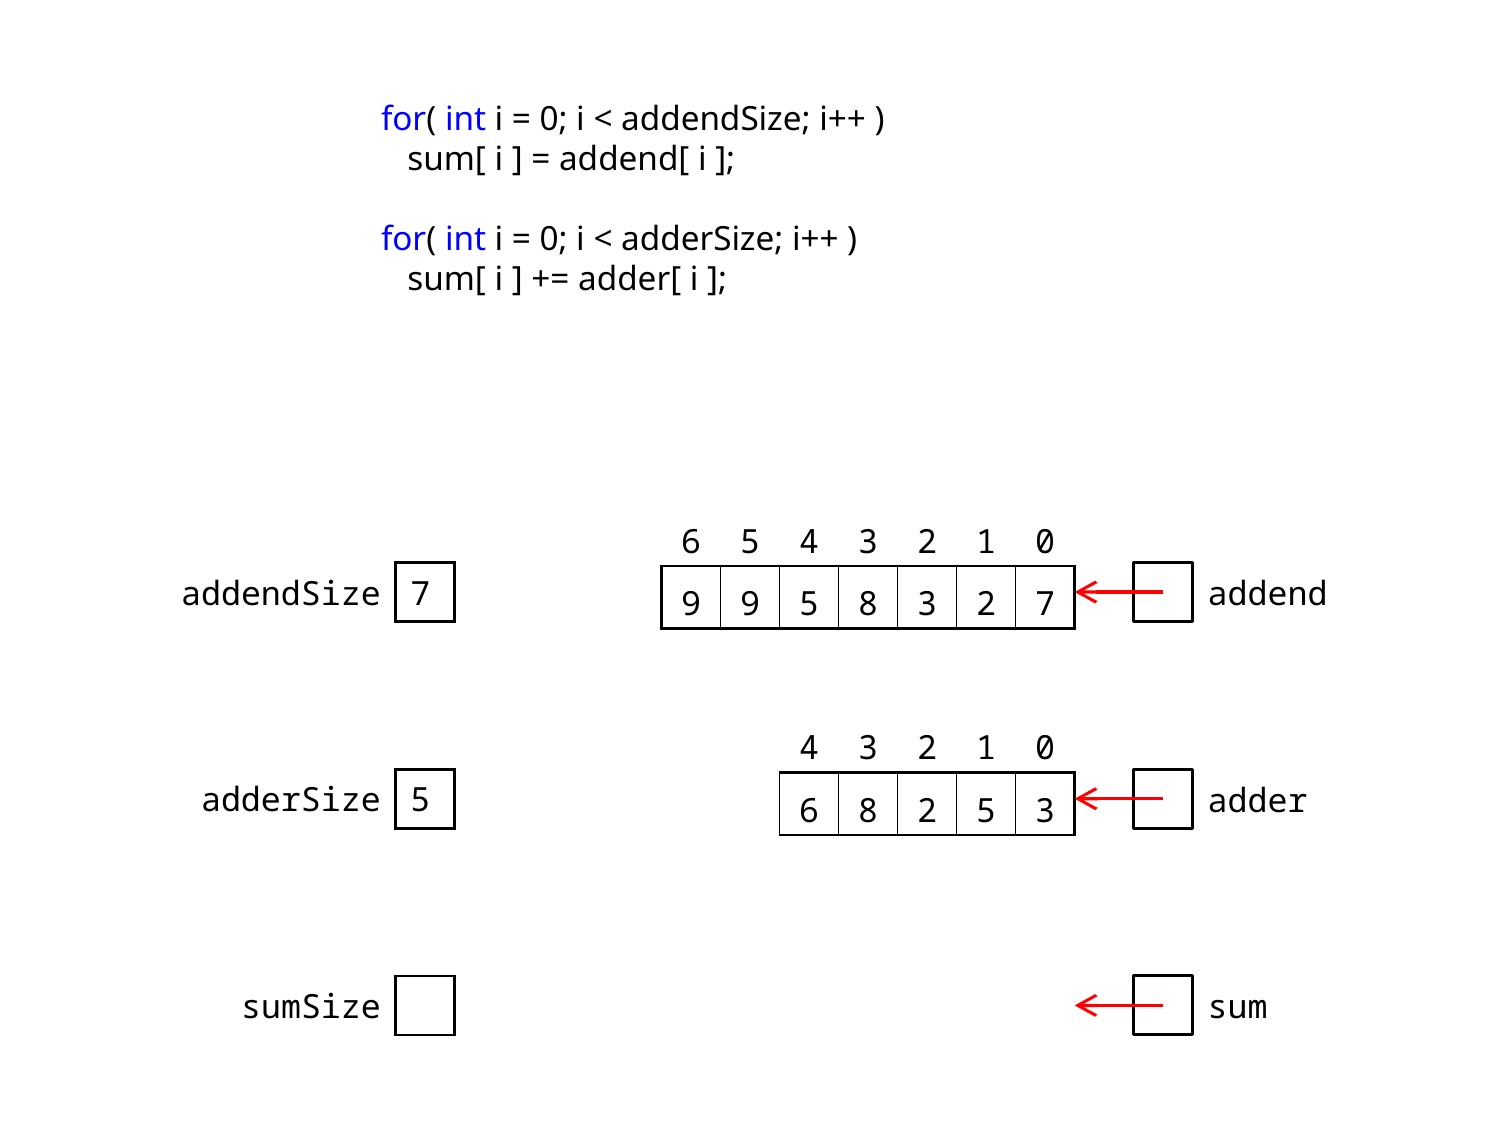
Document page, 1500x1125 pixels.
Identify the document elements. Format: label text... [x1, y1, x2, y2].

table_cell 2 [957, 567, 1015, 627]
table_cell 6 [780, 774, 838, 834]
table_cell 9 [663, 567, 720, 627]
table_cell 8 [839, 567, 897, 627]
text_box [1132, 974, 1195, 1037]
table_header 4 [780, 503, 839, 565]
table_cell 8 [839, 774, 897, 834]
table_cell 9 [721, 567, 779, 627]
table_cell 7 [1016, 567, 1073, 627]
table_header 1 [957, 710, 1016, 771]
table_cell 2 [898, 774, 956, 834]
table_header sumSize [219, 976, 394, 1035]
table_cell 3 [1016, 774, 1073, 834]
text_box sum [1195, 975, 1282, 1035]
table_cell 5 [780, 567, 838, 627]
table_cell 5 [957, 774, 1015, 834]
table_header 2 [898, 710, 957, 771]
list for( int i = 0; i < addendSize; i++ ) sum[ i ] = addend[ i ]; for( int i = 0; i < adderSize; i++ ) sum[ i ] += adder[ i ]; [365, 89, 1135, 327]
table_header 6 [661, 503, 720, 565]
table_header addendSize [159, 563, 394, 622]
table_header 3 [839, 710, 898, 771]
text_box addend [1195, 562, 1341, 622]
table_header 2 [898, 503, 957, 565]
table_header 5 [720, 503, 780, 565]
table_header 5 [397, 771, 453, 827]
table_header 0 [1016, 503, 1075, 565]
text_box [1132, 767, 1195, 830]
table_header [397, 977, 453, 1034]
table_header adderSize [159, 769, 394, 828]
table_header 1 [957, 503, 1016, 565]
table_cell 3 [898, 567, 956, 627]
table_header 7 [397, 564, 453, 620]
table_header 4 [780, 710, 839, 771]
text_box [1132, 560, 1195, 624]
table_header 3 [839, 503, 898, 565]
table_header 0 [1016, 710, 1075, 771]
text_box adder [1195, 769, 1341, 829]
